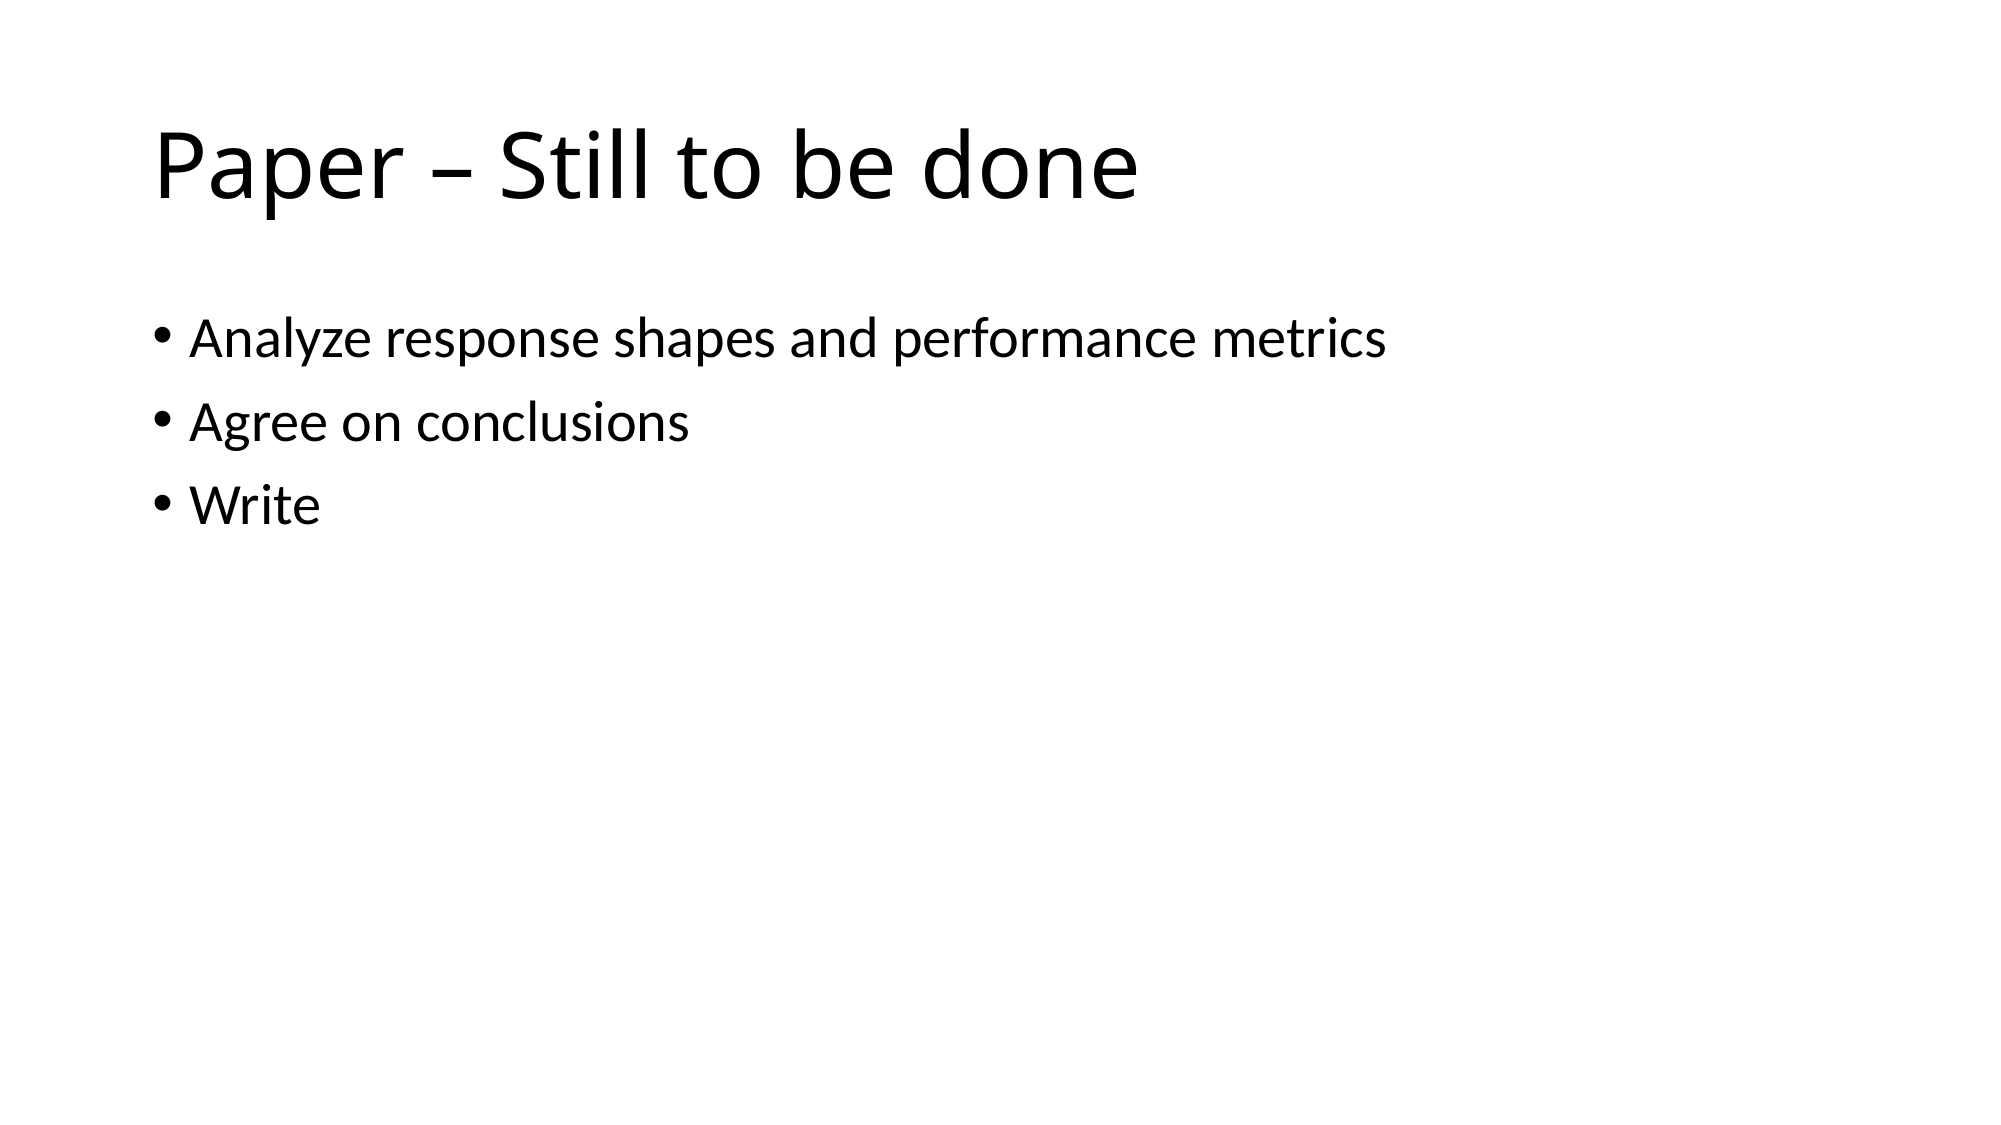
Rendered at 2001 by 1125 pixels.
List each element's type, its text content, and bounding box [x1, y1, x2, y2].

list Analyze response shapes and performance metrics Agree on conclusions Write [137, 299, 1863, 1014]
title Paper – Still to be done [137, 59, 1863, 278]
